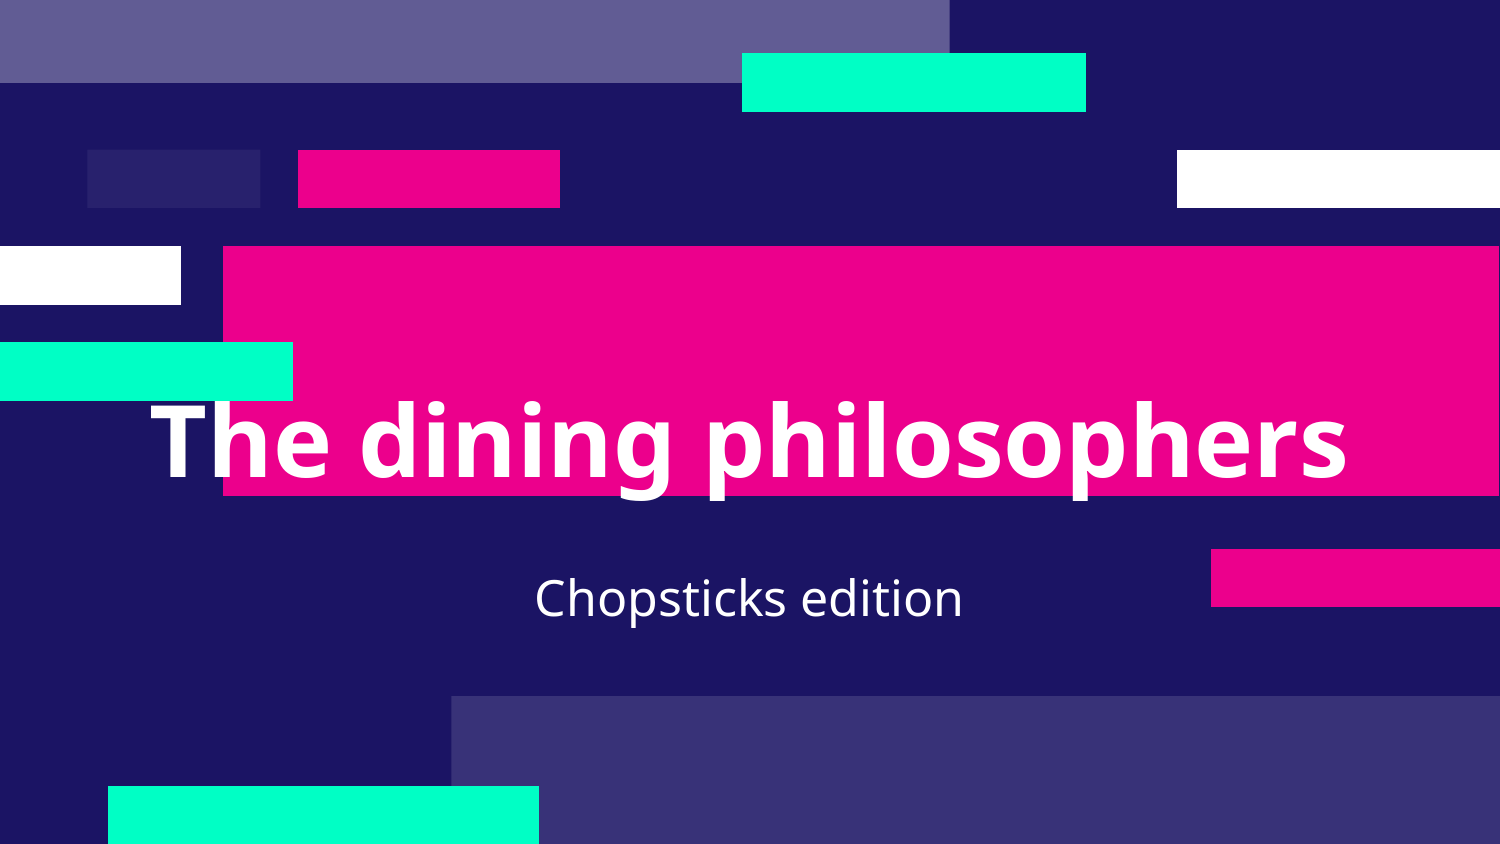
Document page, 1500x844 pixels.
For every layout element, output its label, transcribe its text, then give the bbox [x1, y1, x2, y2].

list Chopsticks edition [51, 542, 1449, 650]
title The dining philosophers [51, 270, 1449, 498]
